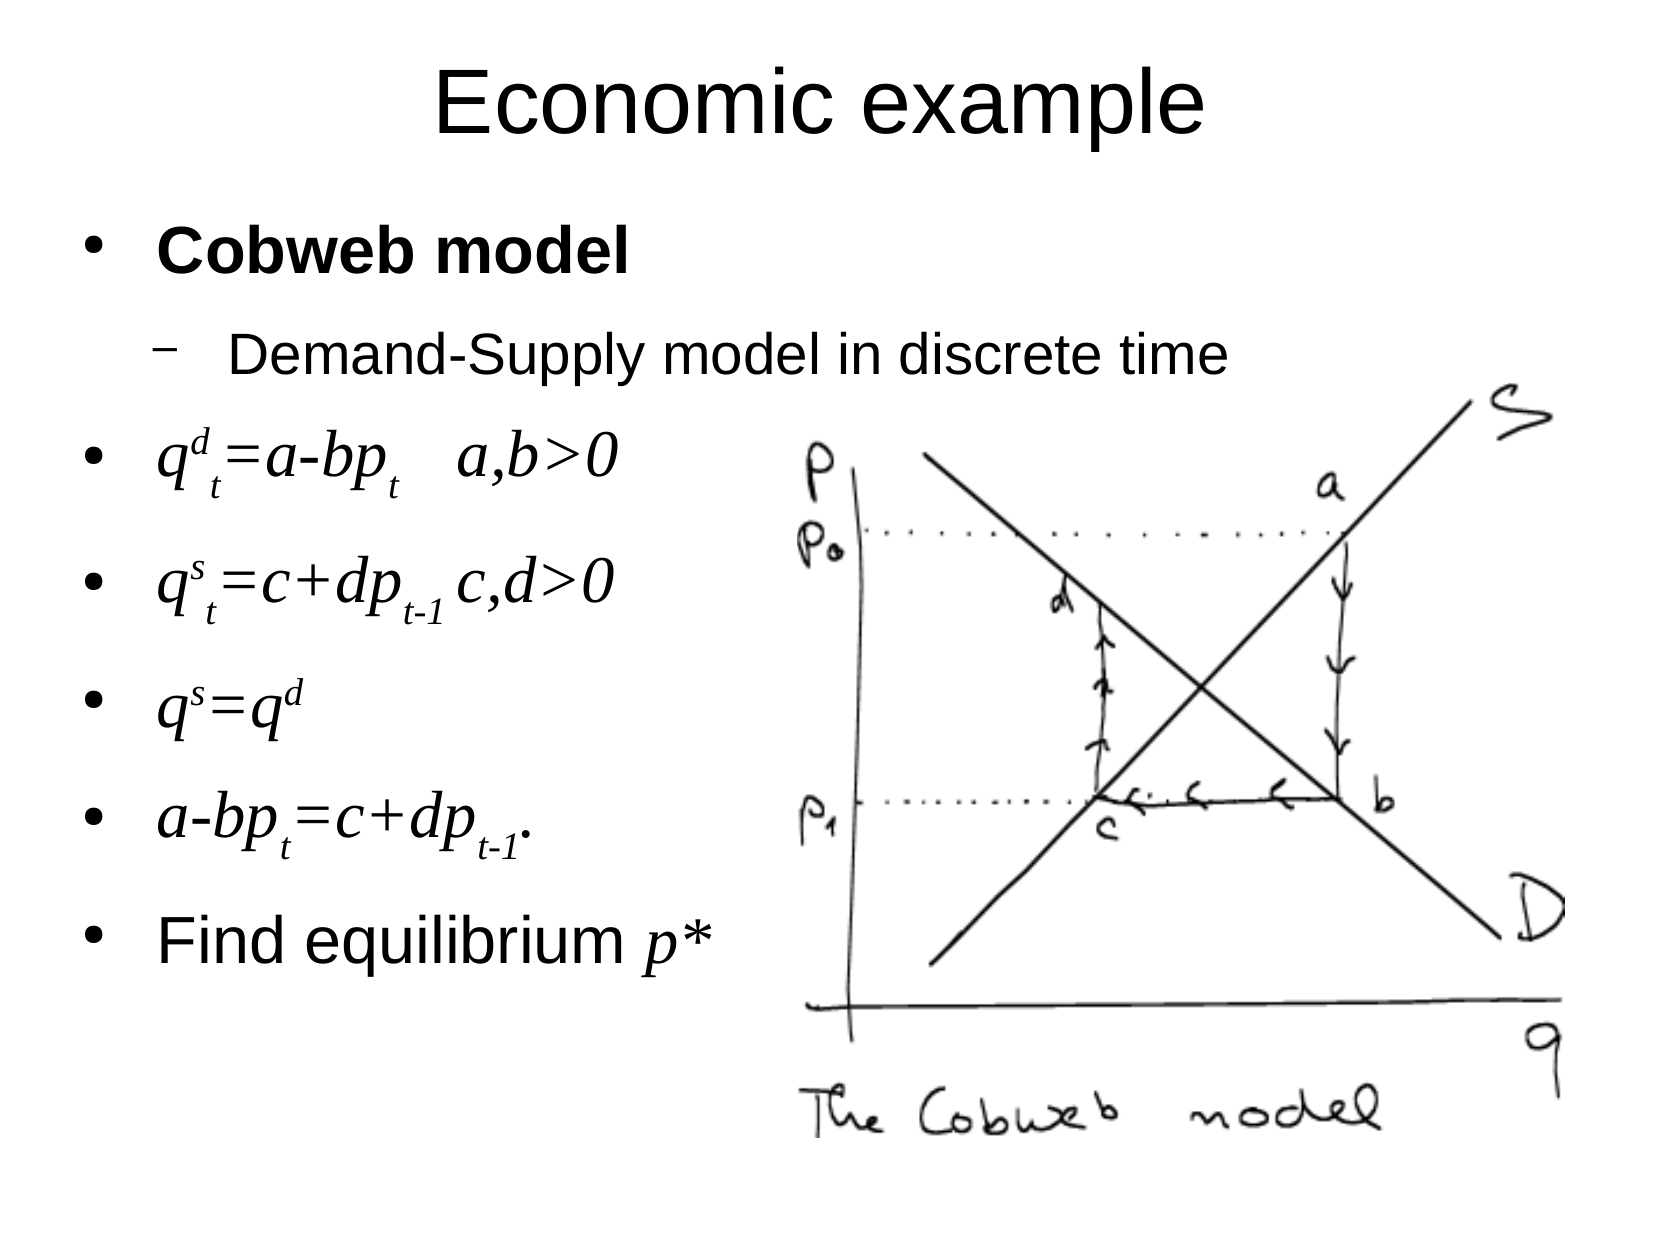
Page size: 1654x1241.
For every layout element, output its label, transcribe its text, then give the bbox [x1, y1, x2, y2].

picture [796, 383, 1566, 1138]
title Economic example [76, 0, 1565, 201]
list Cobweb model Demand-Supply model in discrete time qdt=a-bpt a,b>0 qst=c+dpt-1 c,d>0 qs=qd a-bpt=c+dpt-1. Find equilibrium p* [81, 206, 1571, 977]
